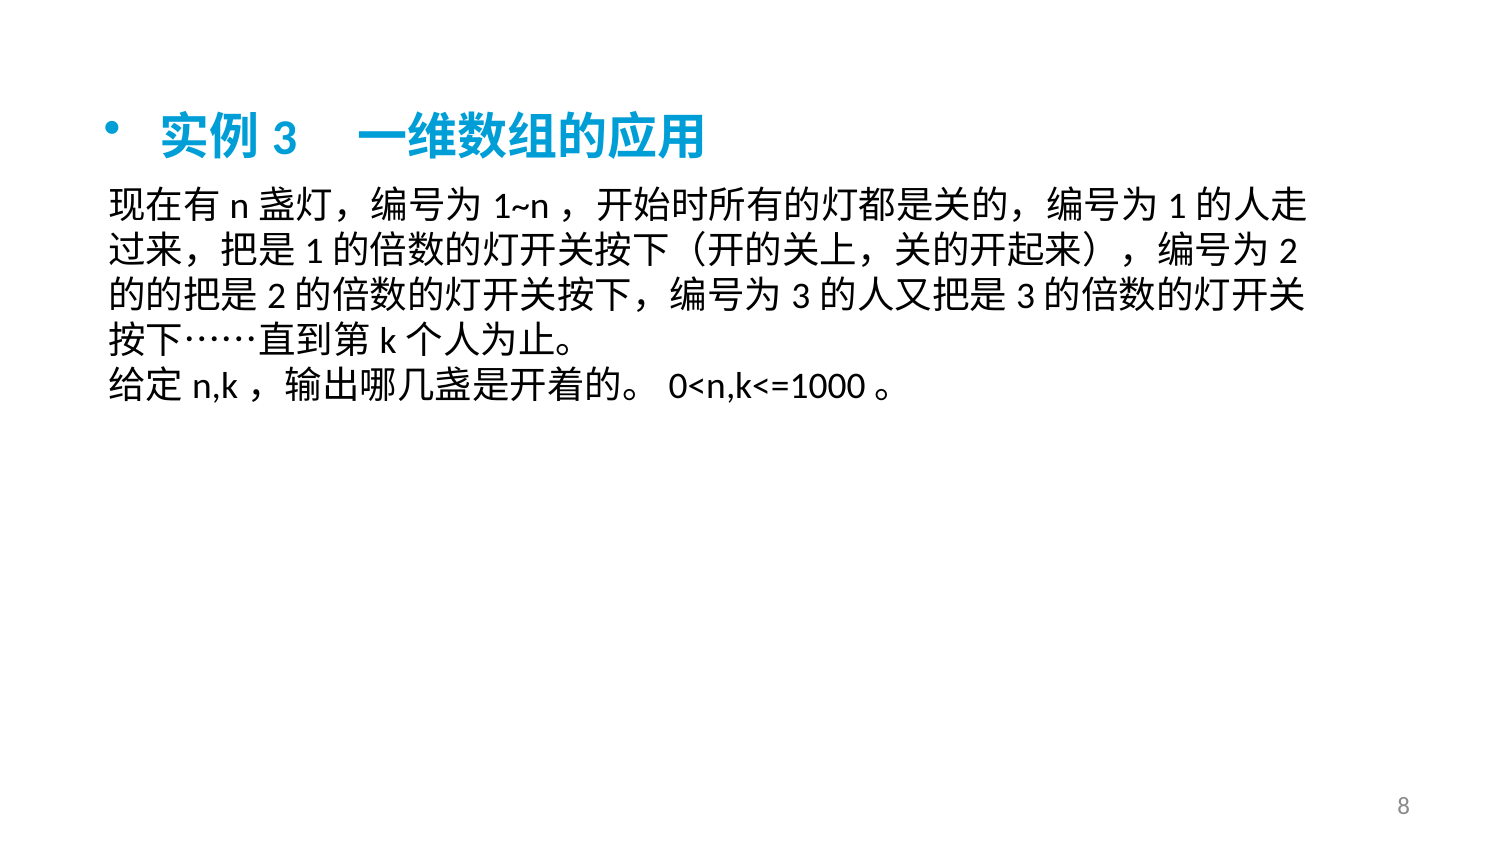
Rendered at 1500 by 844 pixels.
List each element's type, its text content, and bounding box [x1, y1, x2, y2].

text_box 现在有n盏灯，编号为1~n，开始时所有的灯都是关的，编号为1的人走过来，把是1的倍数的灯开关按下（开的关上，关的开起来），编号为2的的把是2的倍数的灯开关按下，编号为3的人又把是3的倍数的灯开关按下……直到第k个人为止。 给定n,k，输出哪几盏是开着的。0<n,k<=1000。 [93, 173, 1353, 414]
text_box 实例3 [88, 66, 312, 172]
slide_number 8 [1074, 782, 1425, 827]
text_box 一维数组的应用 [342, 66, 723, 172]
